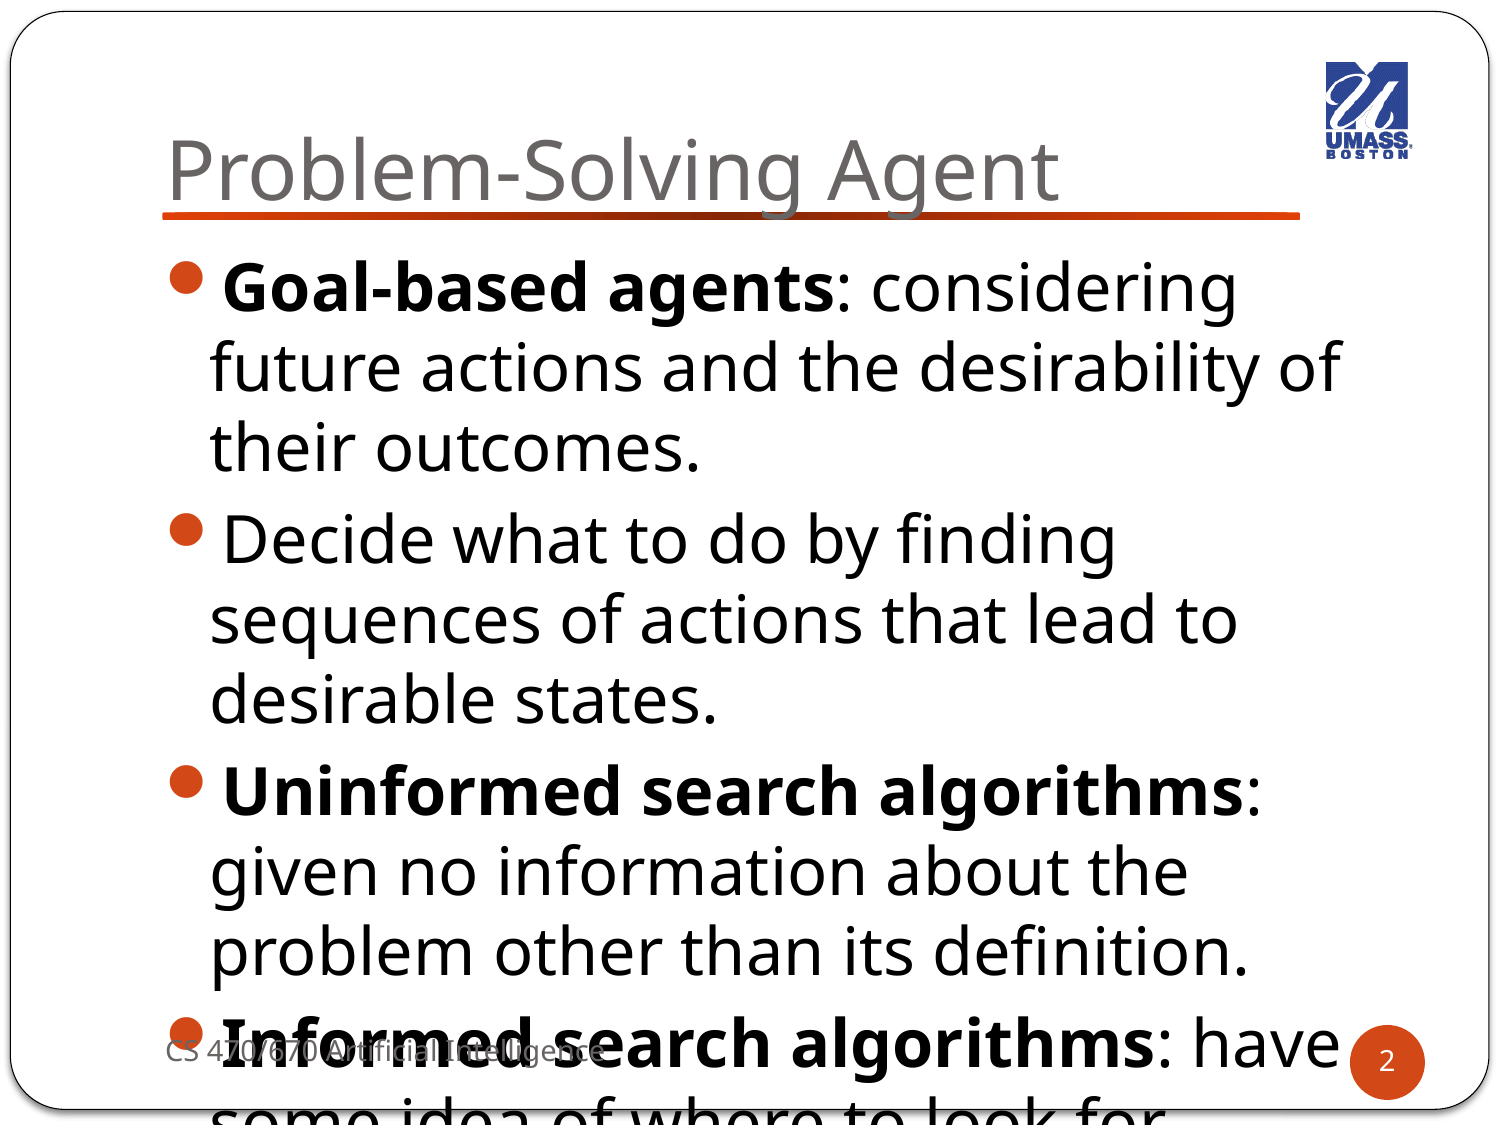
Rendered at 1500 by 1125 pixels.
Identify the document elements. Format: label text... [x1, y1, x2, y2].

list Goal-based agents: considering future actions and the desirability of their outcomes. Decide what to do by finding sequences of actions that lead to desirable states. Uninformed search algorithms: given no information about the problem other than its definition. Informed search algorithms: have some idea of where to look for solutions. [149, 237, 1426, 988]
slide_number 2 [1349, 1024, 1425, 1100]
title Problem-Solving Agent [149, 44, 1426, 233]
footer CS 470/670 Artificial Intelligence [150, 1012, 800, 1088]
